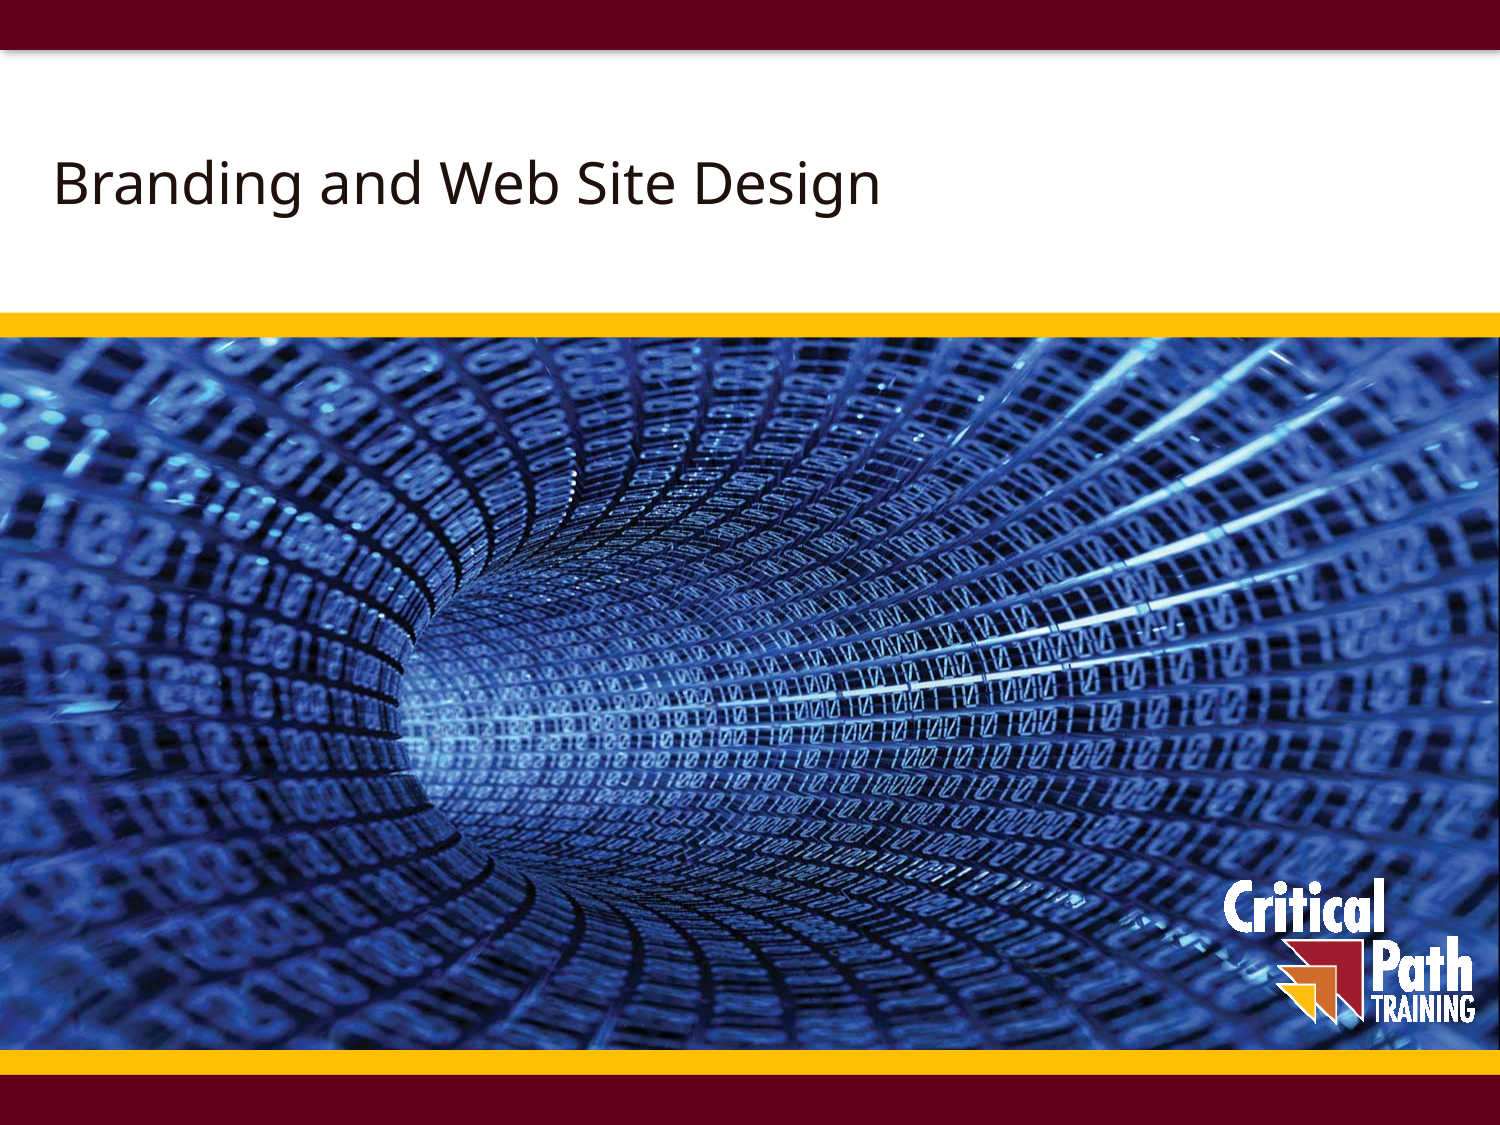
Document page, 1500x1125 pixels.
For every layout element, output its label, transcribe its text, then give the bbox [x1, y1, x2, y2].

title Branding and Web Site Design [37, 112, 1475, 250]
picture [0, 338, 1500, 1050]
